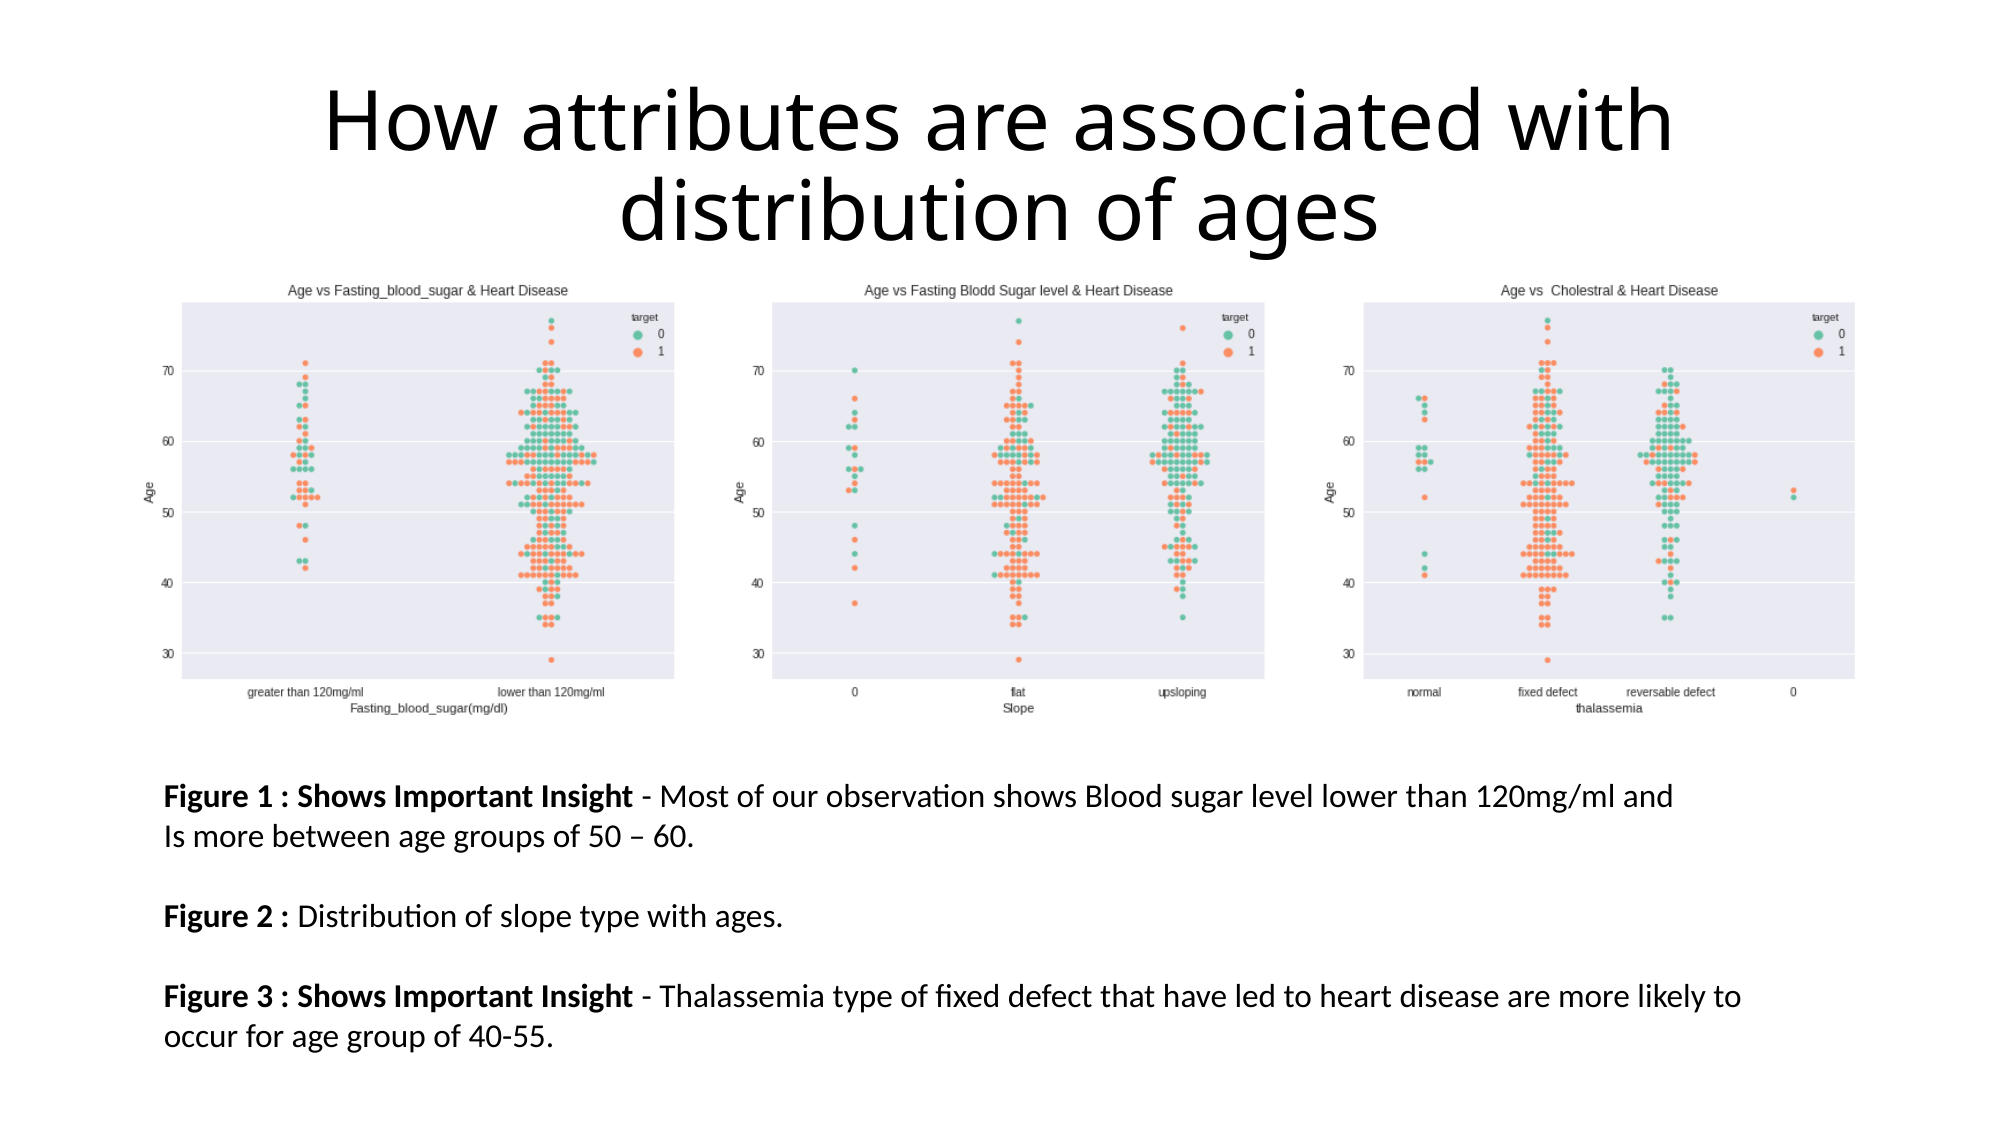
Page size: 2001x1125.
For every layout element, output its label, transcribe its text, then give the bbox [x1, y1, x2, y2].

text_box Figure 1 : Shows Important Insight - Most of our observation shows Blood sugar level lower than 120mg/ml and Is more between age groups of 50 – 60. Figure 2 : Distribution of slope type with ages. Figure 3 : Shows Important Insight - Thalassemia type of fixed defect that have led to heart disease are more likely to occur for age group of 40-55. [148, 767, 1766, 1062]
title How attributes are associated with distribution of ages [137, 59, 1863, 277]
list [137, 277, 1863, 723]
